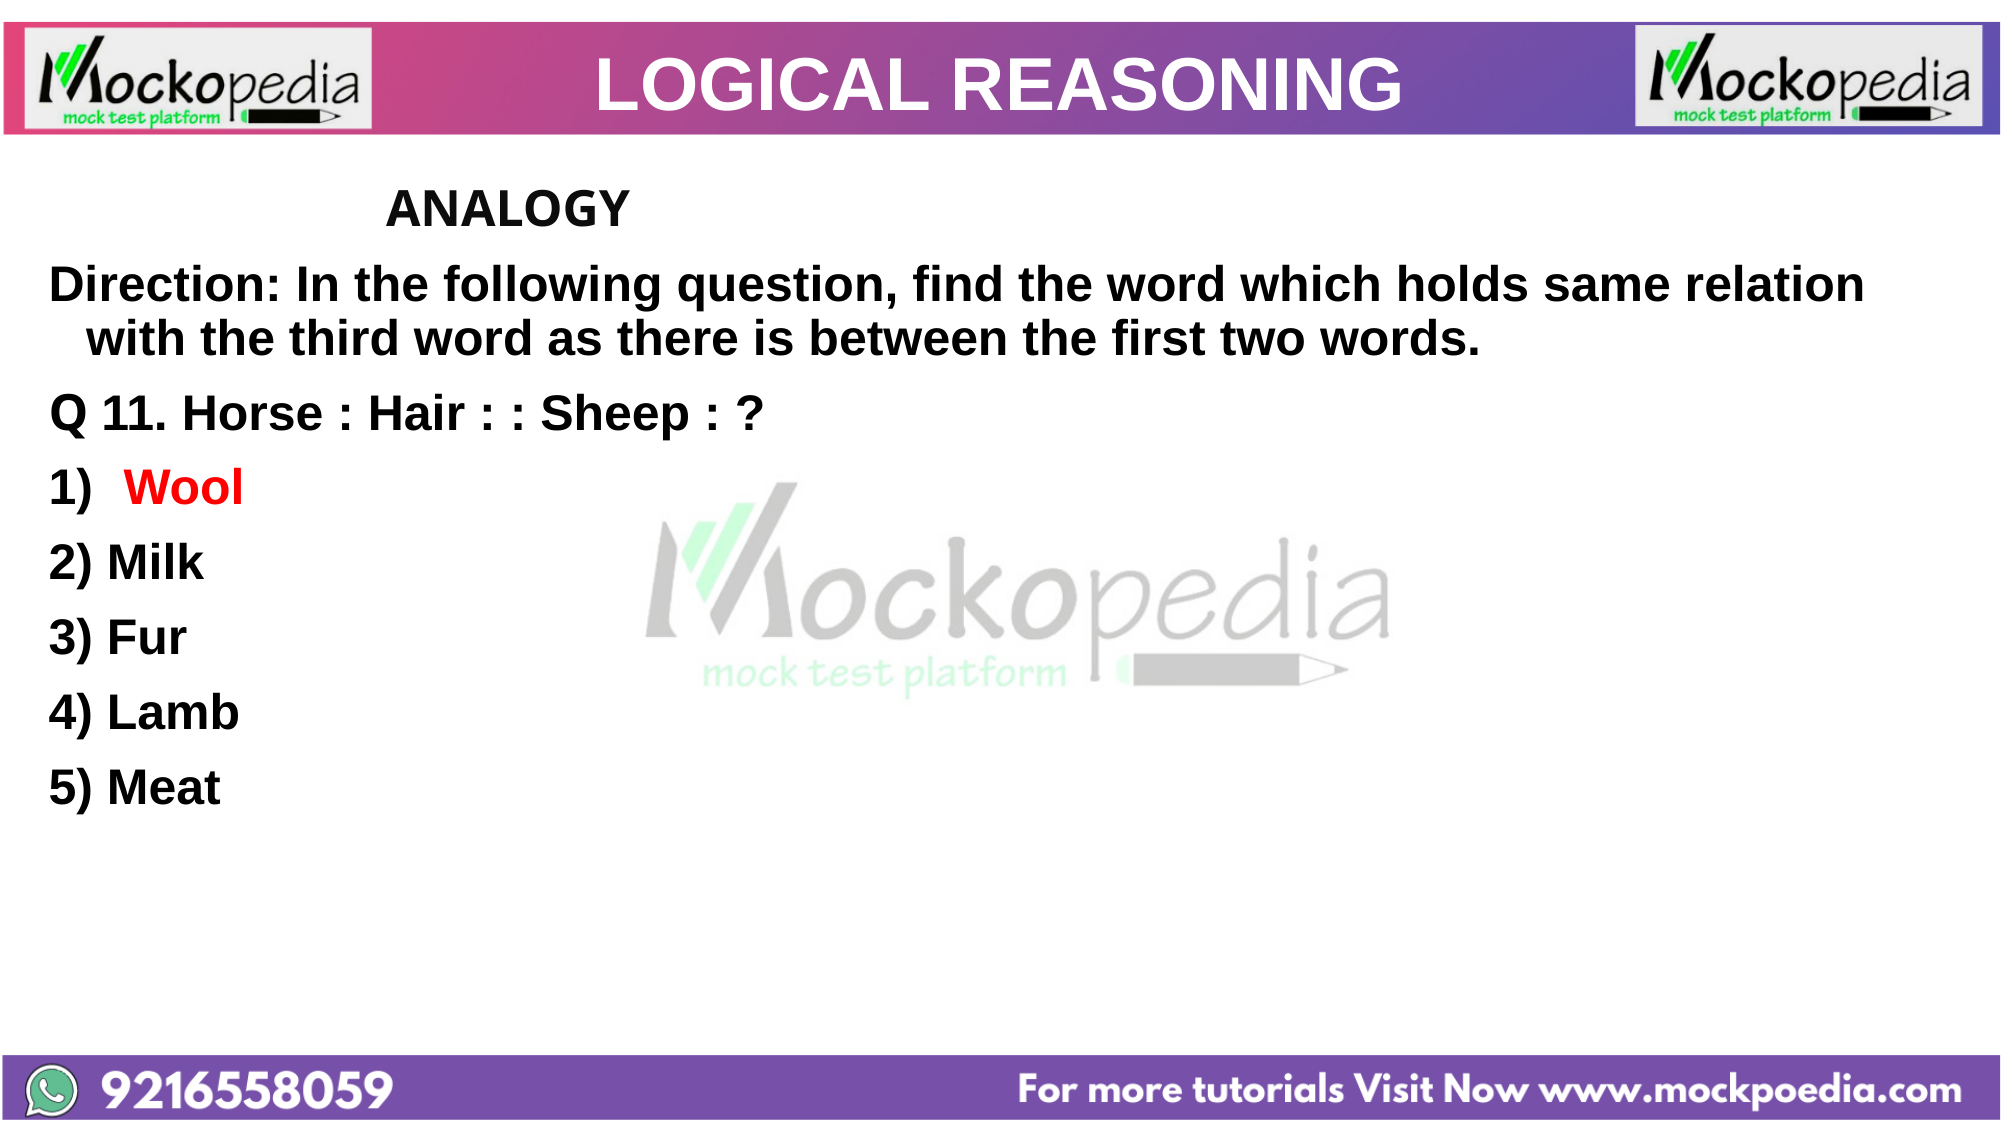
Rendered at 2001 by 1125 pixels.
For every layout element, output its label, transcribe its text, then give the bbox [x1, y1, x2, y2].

title LOGICAL REASONING [41, 31, 1959, 142]
list ANALOGY Direction: In the following question, find the word which holds same relation with the third word as there is between the first two words. Q 11. Horse : Hair : : Sheep : ? Wool 2) Milk 3) Fur 4) Lamb 5) Meat [33, 175, 1959, 1053]
picture [0, 0, 2001, 1125]
